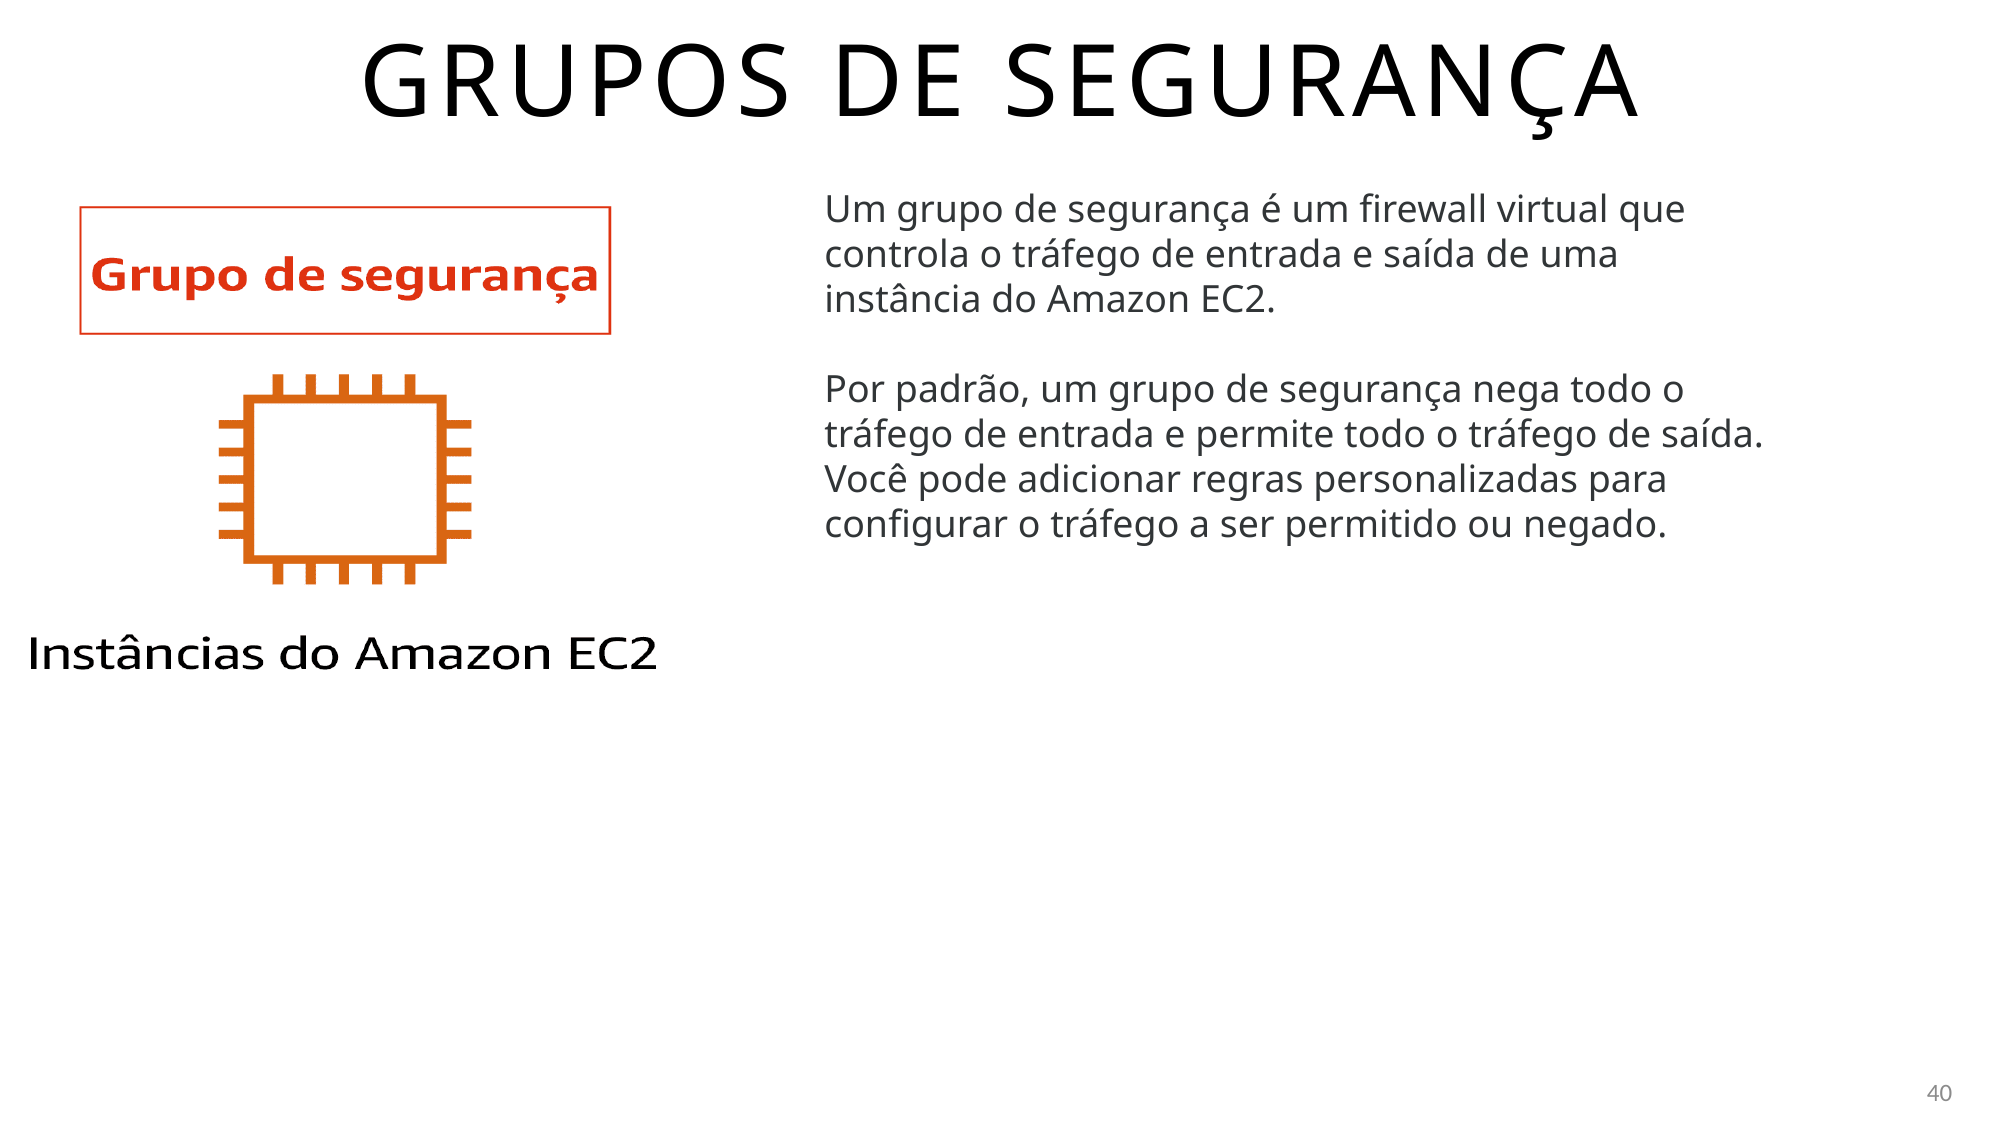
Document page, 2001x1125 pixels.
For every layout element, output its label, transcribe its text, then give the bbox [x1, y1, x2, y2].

picture [0, 160, 680, 731]
slide_number 40 [1894, 1061, 1968, 1121]
text_box Um grupo de segurança é um firewall virtual que controla o tráfego de entrada e saída de uma instância do Amazon EC2. Por padrão, um grupo de segurança nega todo o tráfego de entrada e permite todo o tráfego de saída. Você pode adicionar regras personalizadas para configurar o tráfego a ser permitido ou negado. [809, 177, 1796, 553]
title Grupos de segurança [97, 17, 1903, 135]
